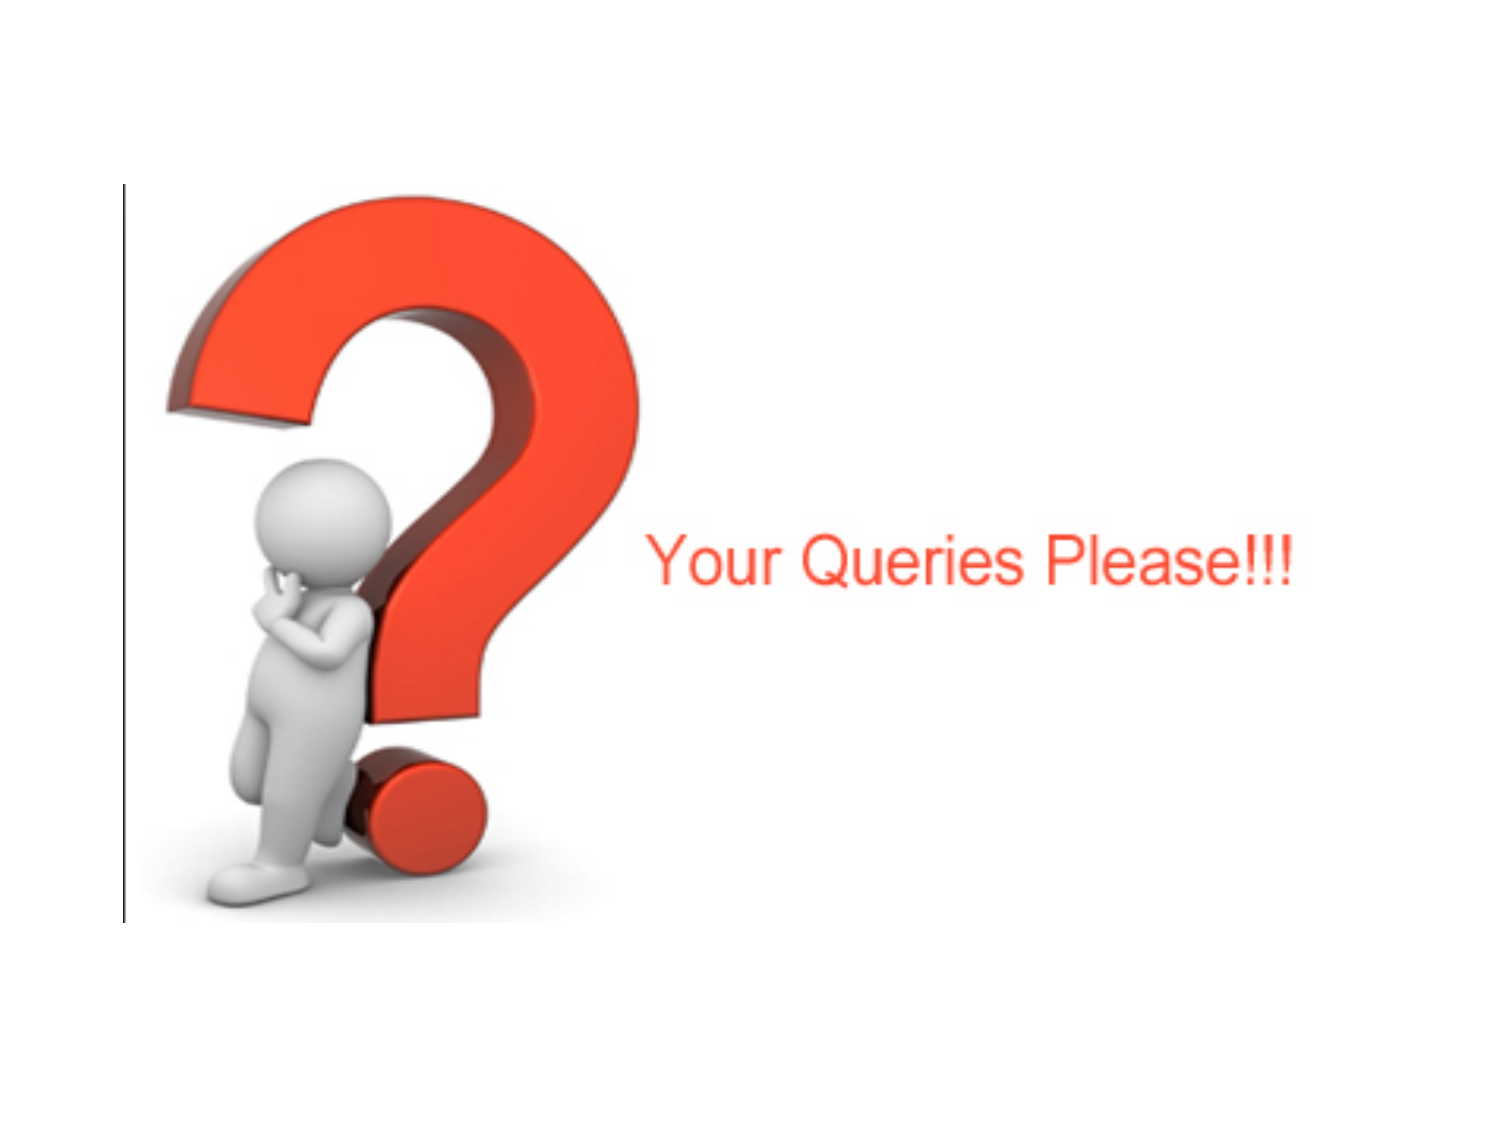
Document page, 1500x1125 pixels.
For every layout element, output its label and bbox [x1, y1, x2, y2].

picture [123, 184, 1318, 924]
